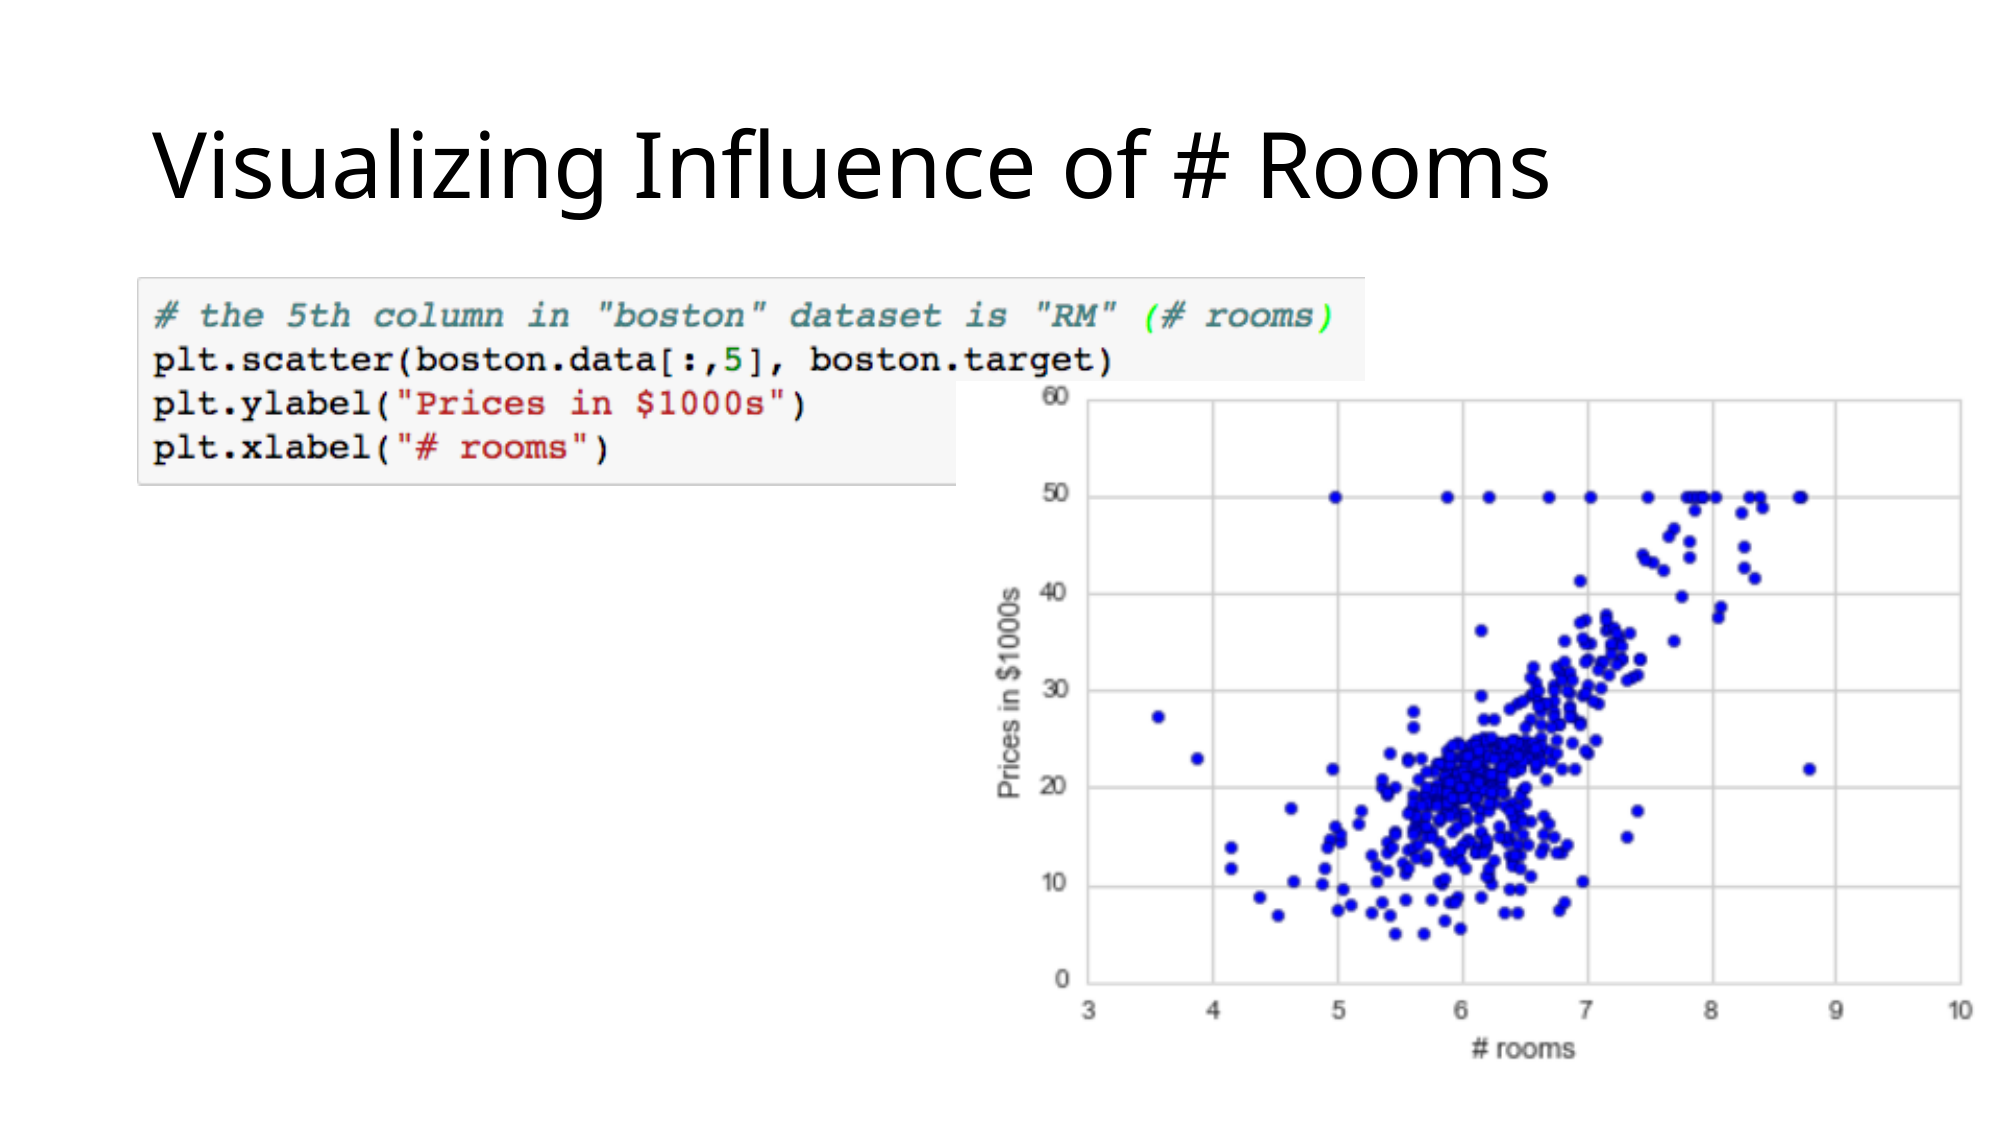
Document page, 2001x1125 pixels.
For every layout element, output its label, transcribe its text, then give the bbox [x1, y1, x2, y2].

title Visualizing Influence of # Rooms [137, 59, 1863, 278]
picture [137, 277, 2000, 1076]
